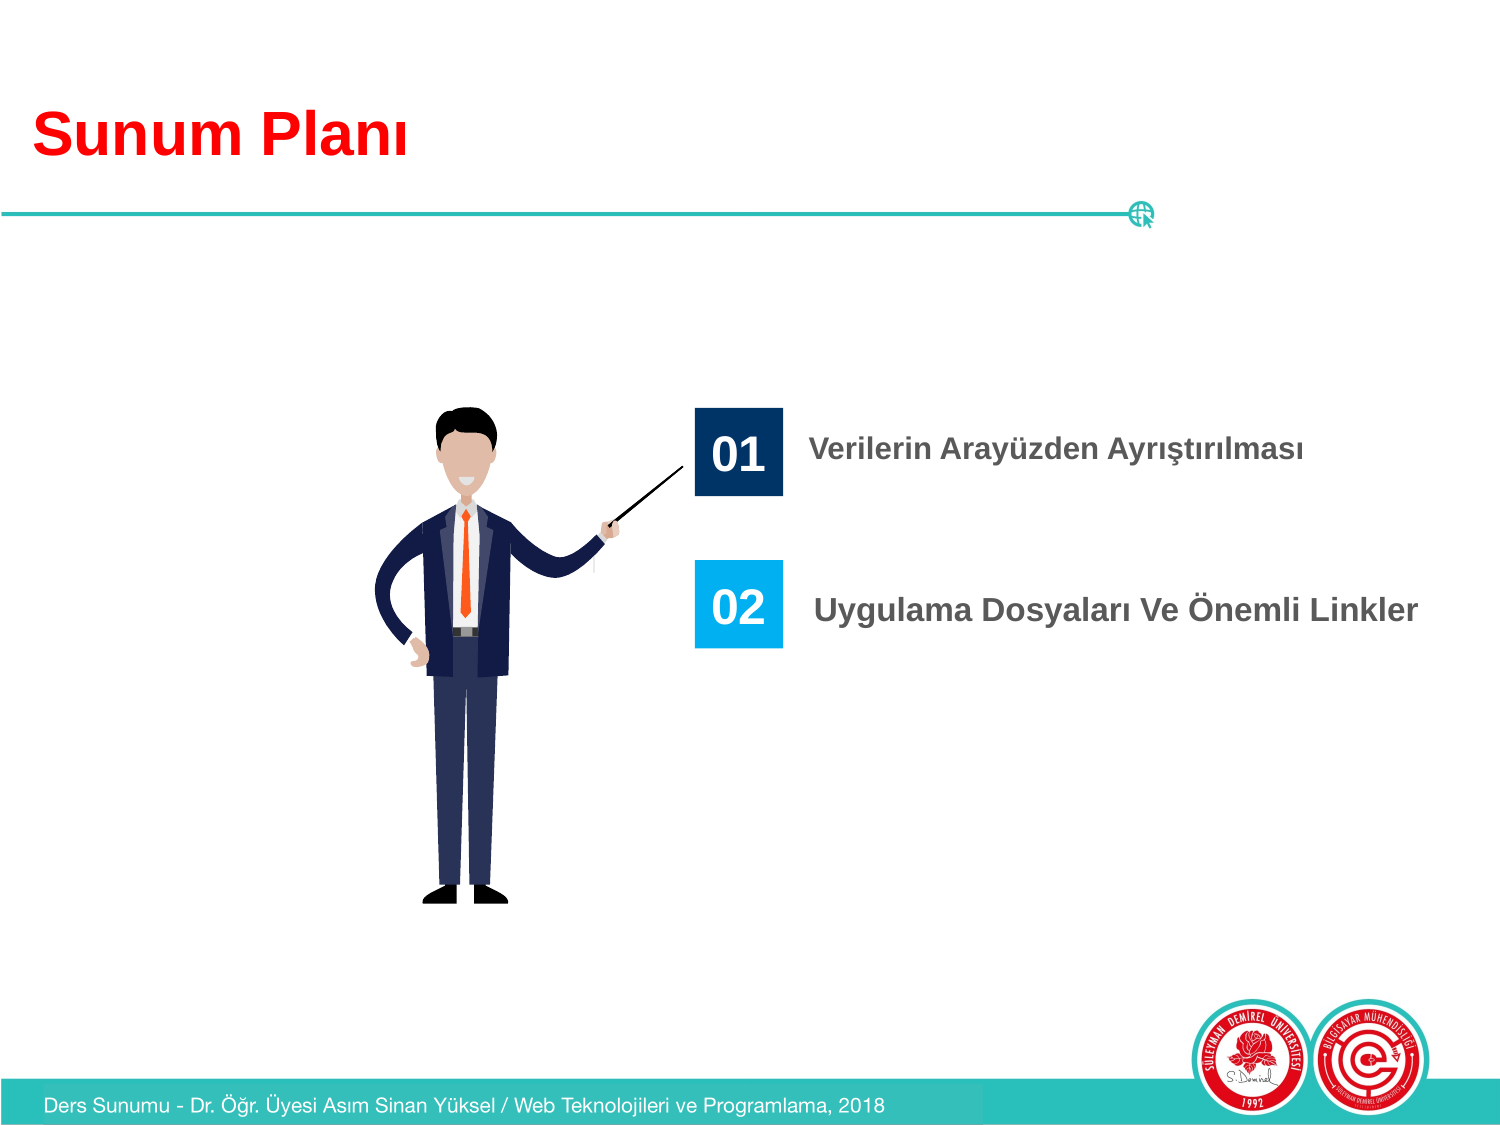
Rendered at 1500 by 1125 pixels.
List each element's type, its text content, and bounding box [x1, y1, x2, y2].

text_box 02 [694, 560, 784, 649]
text_box Verilerin Arayüzden Ayrıştırılması [794, 422, 1311, 472]
text_box Uygulama Dosyaları Ve Önemli Linkler [760, 582, 1425, 634]
text_box 01 [694, 407, 784, 497]
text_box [374, 406, 684, 904]
picture [0, 0, 1500, 1125]
text_box Sunum Planı [17, 85, 1230, 200]
